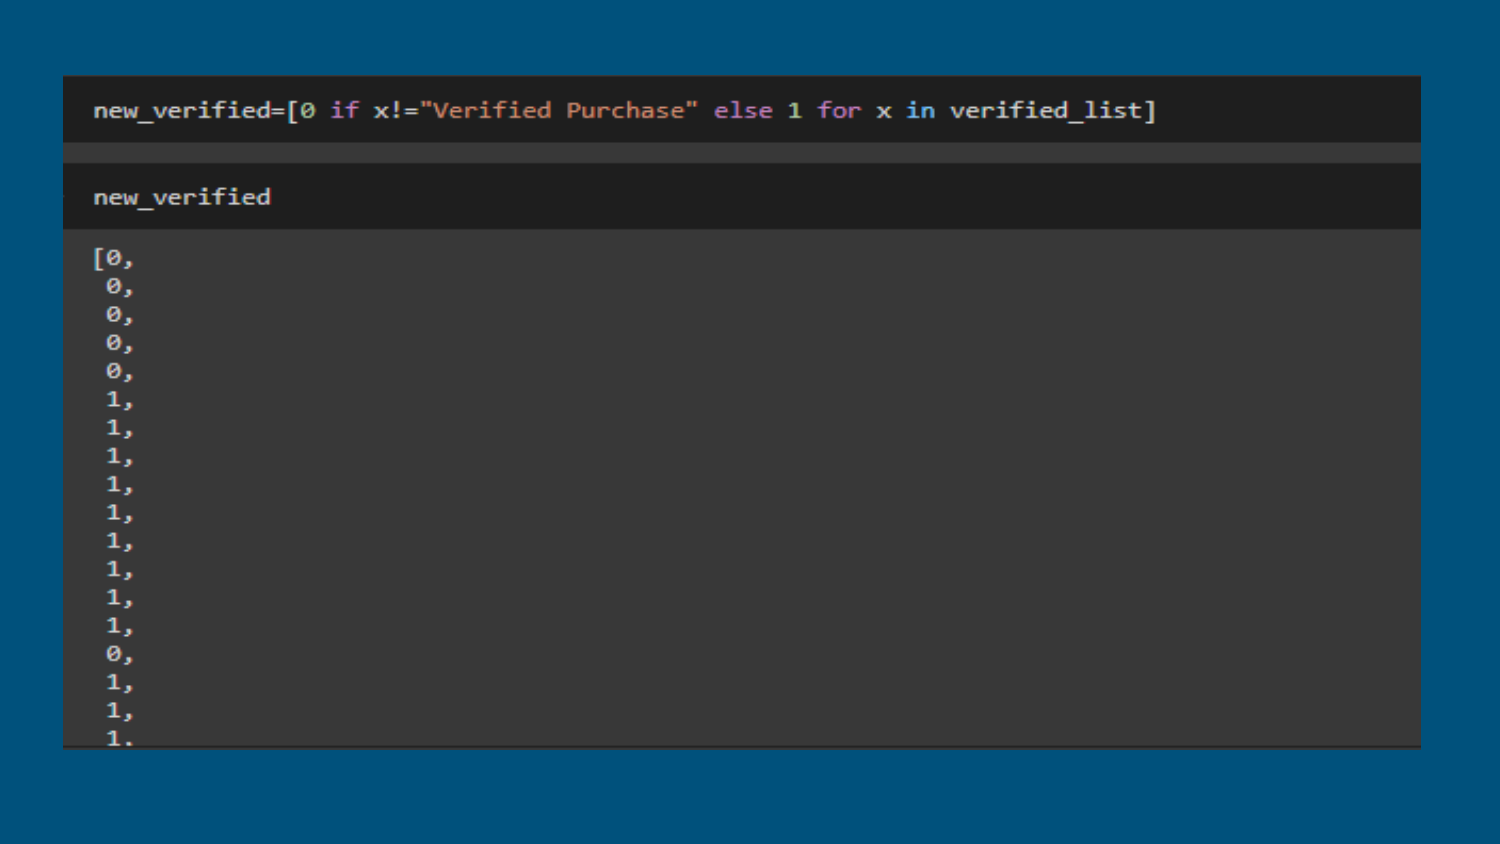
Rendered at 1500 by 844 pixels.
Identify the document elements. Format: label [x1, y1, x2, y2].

picture [64, 76, 1420, 749]
